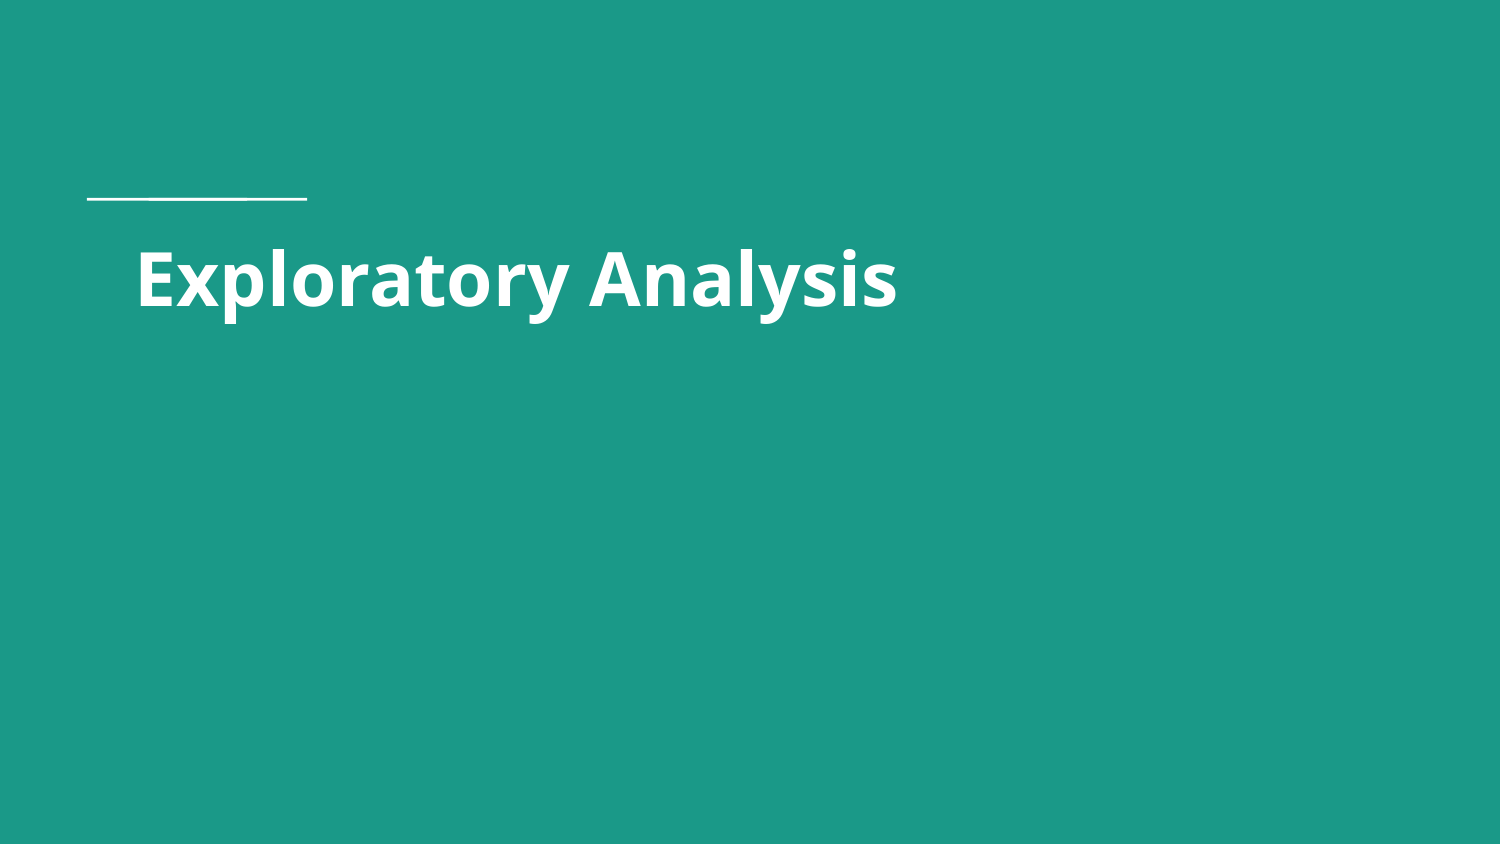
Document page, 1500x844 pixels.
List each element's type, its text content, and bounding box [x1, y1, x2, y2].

title Exploratory Analysis [119, 216, 1381, 466]
